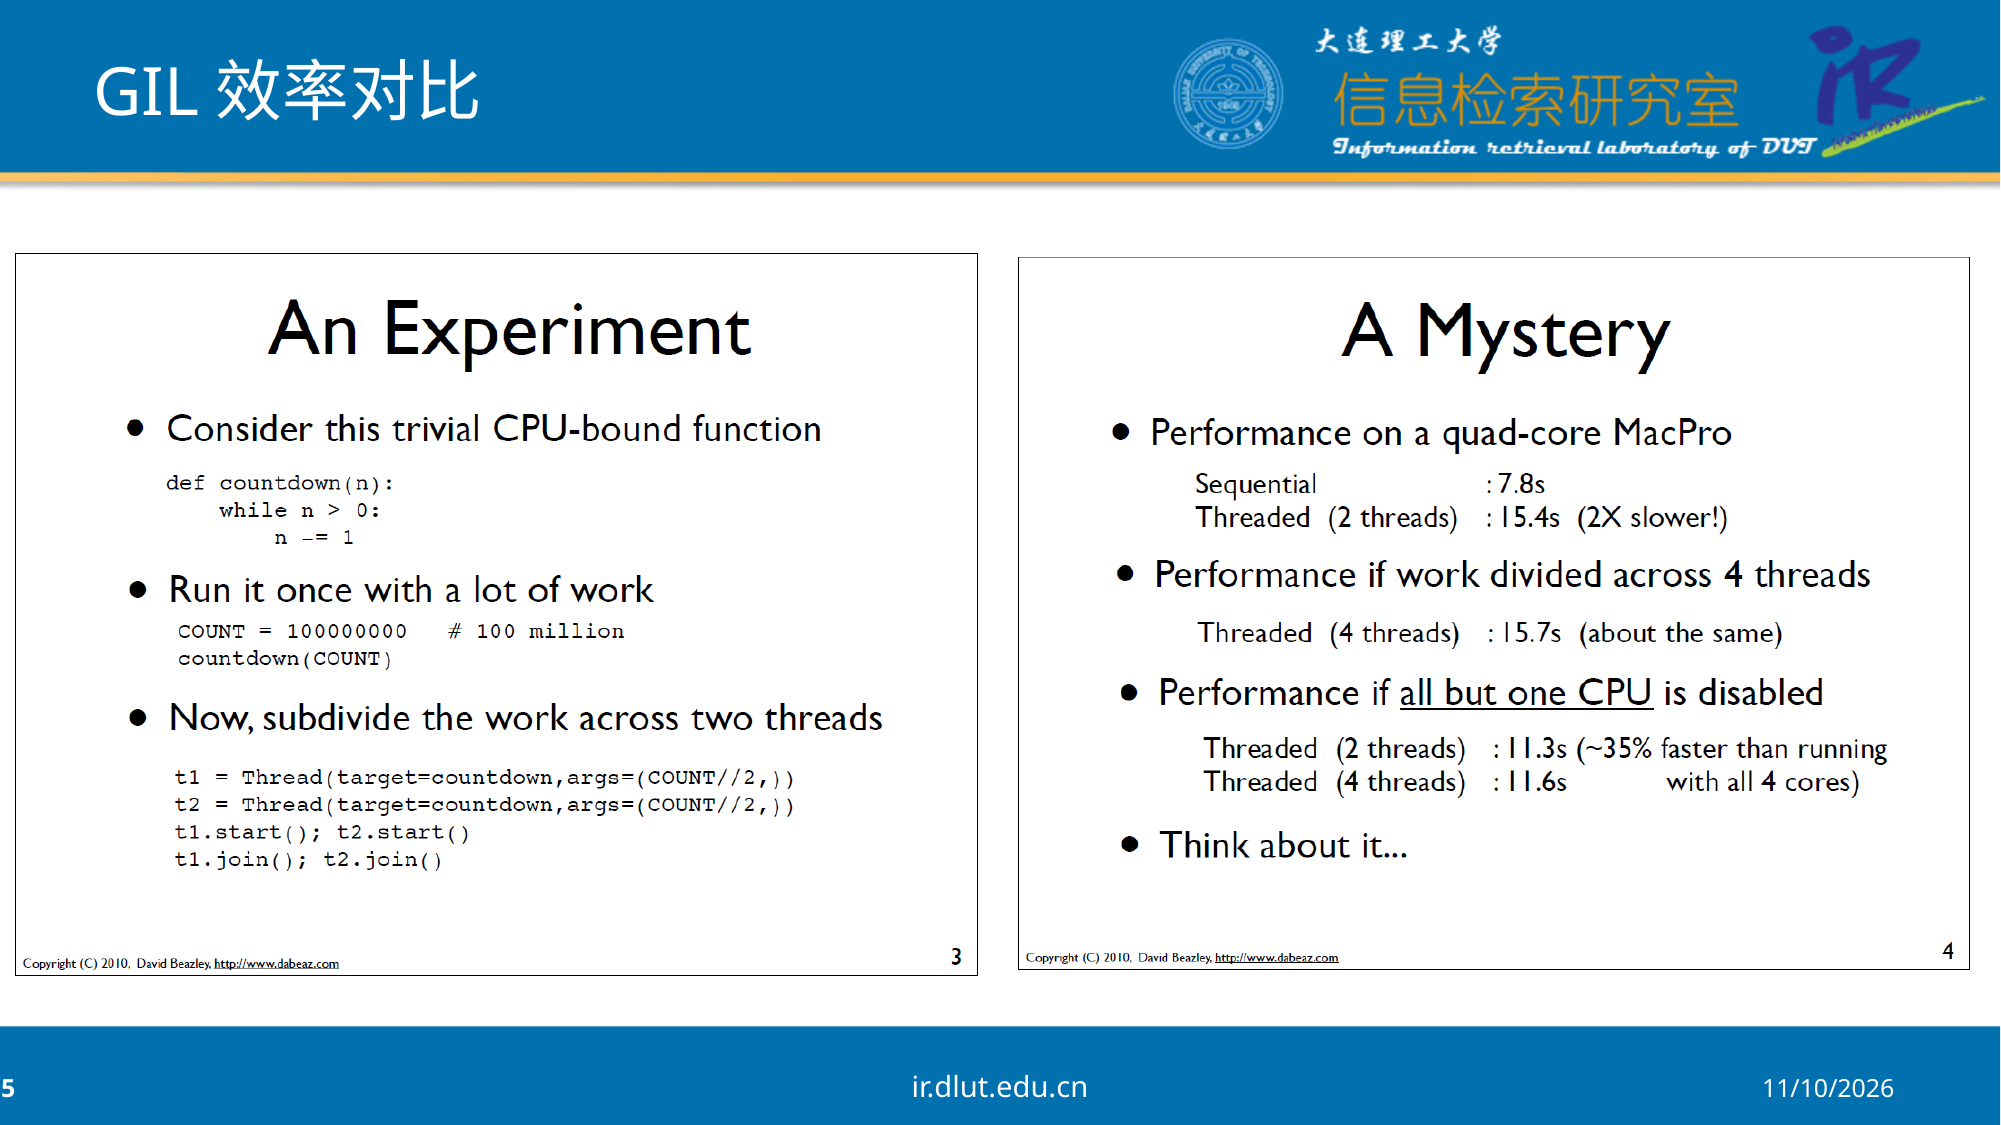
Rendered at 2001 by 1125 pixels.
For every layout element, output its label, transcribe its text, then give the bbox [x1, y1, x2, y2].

title GIL效率对比 [78, 40, 1258, 138]
picture [0, 0, 2001, 1125]
